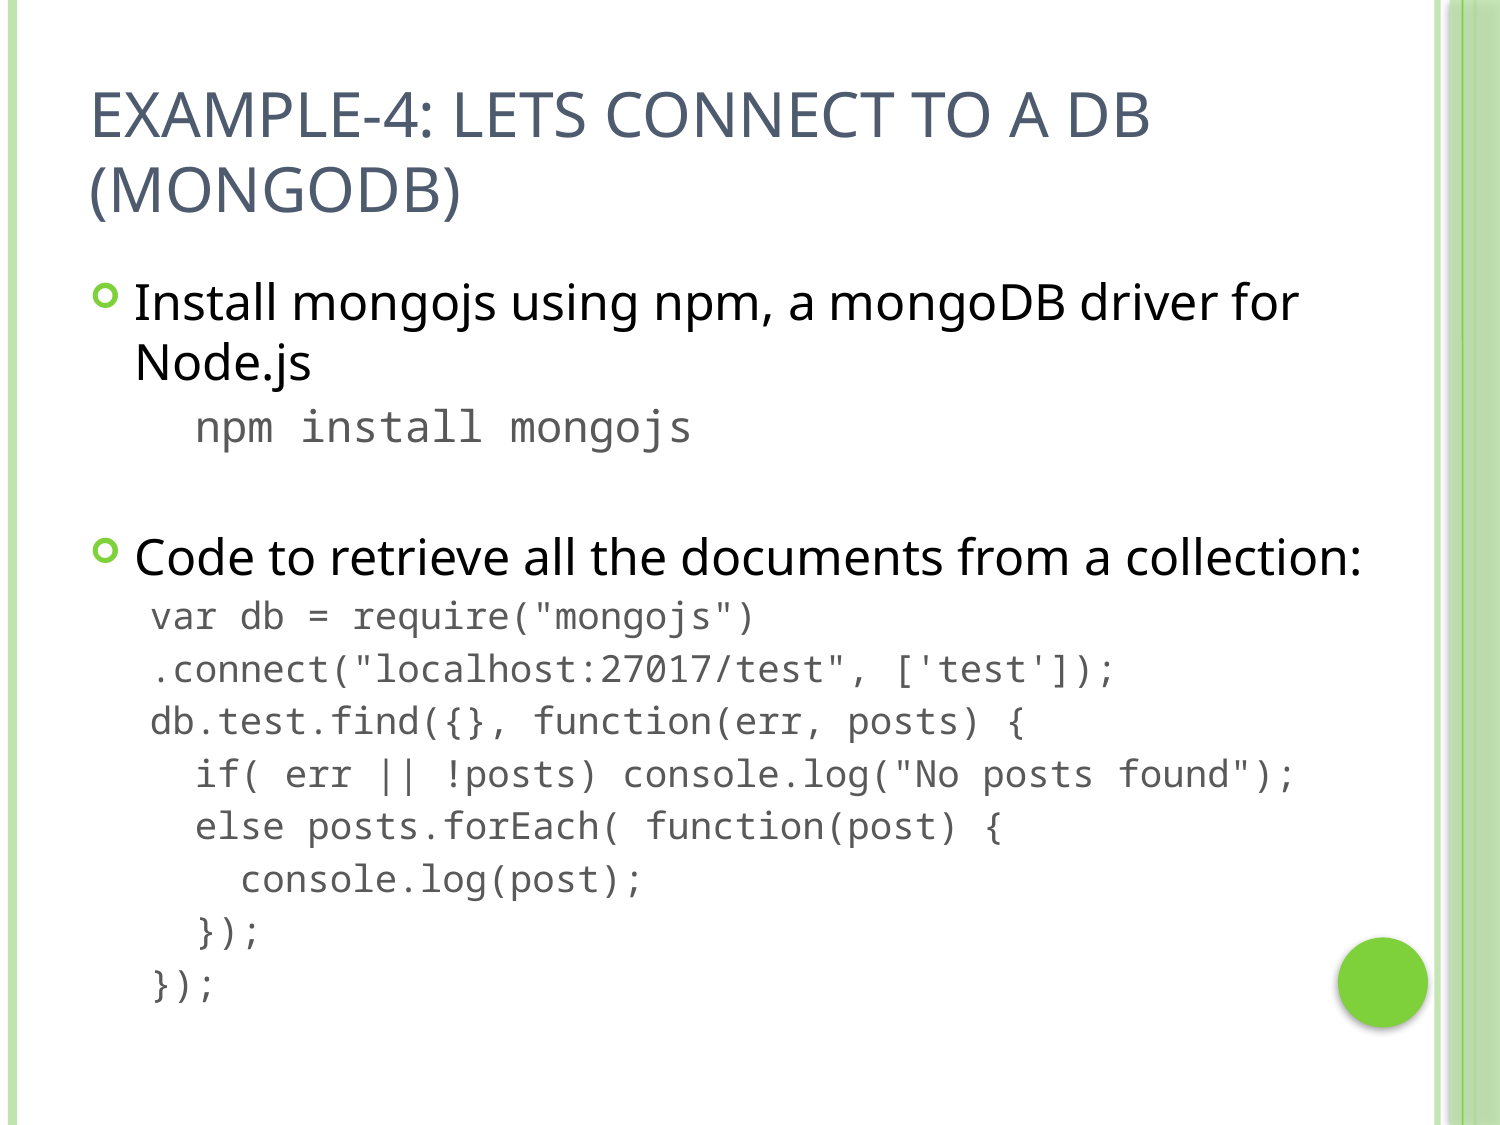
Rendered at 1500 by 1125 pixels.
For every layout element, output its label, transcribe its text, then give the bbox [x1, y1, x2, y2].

title Example-4: Lets connect to a DB (MongoDB) [75, 45, 1300, 233]
list Install mongojs using npm, a mongoDB driver for Node.js npm install mongojs Code to retrieve all the documents from a collection: var db = require("mongojs") .connect("localhost:27017/test", ['test']); db.test.find({}, function(err, posts) { if( err || !posts) console.log("No posts found"); else posts.forEach( function(post) { console.log(post); }); }); [75, 262, 1400, 1062]
